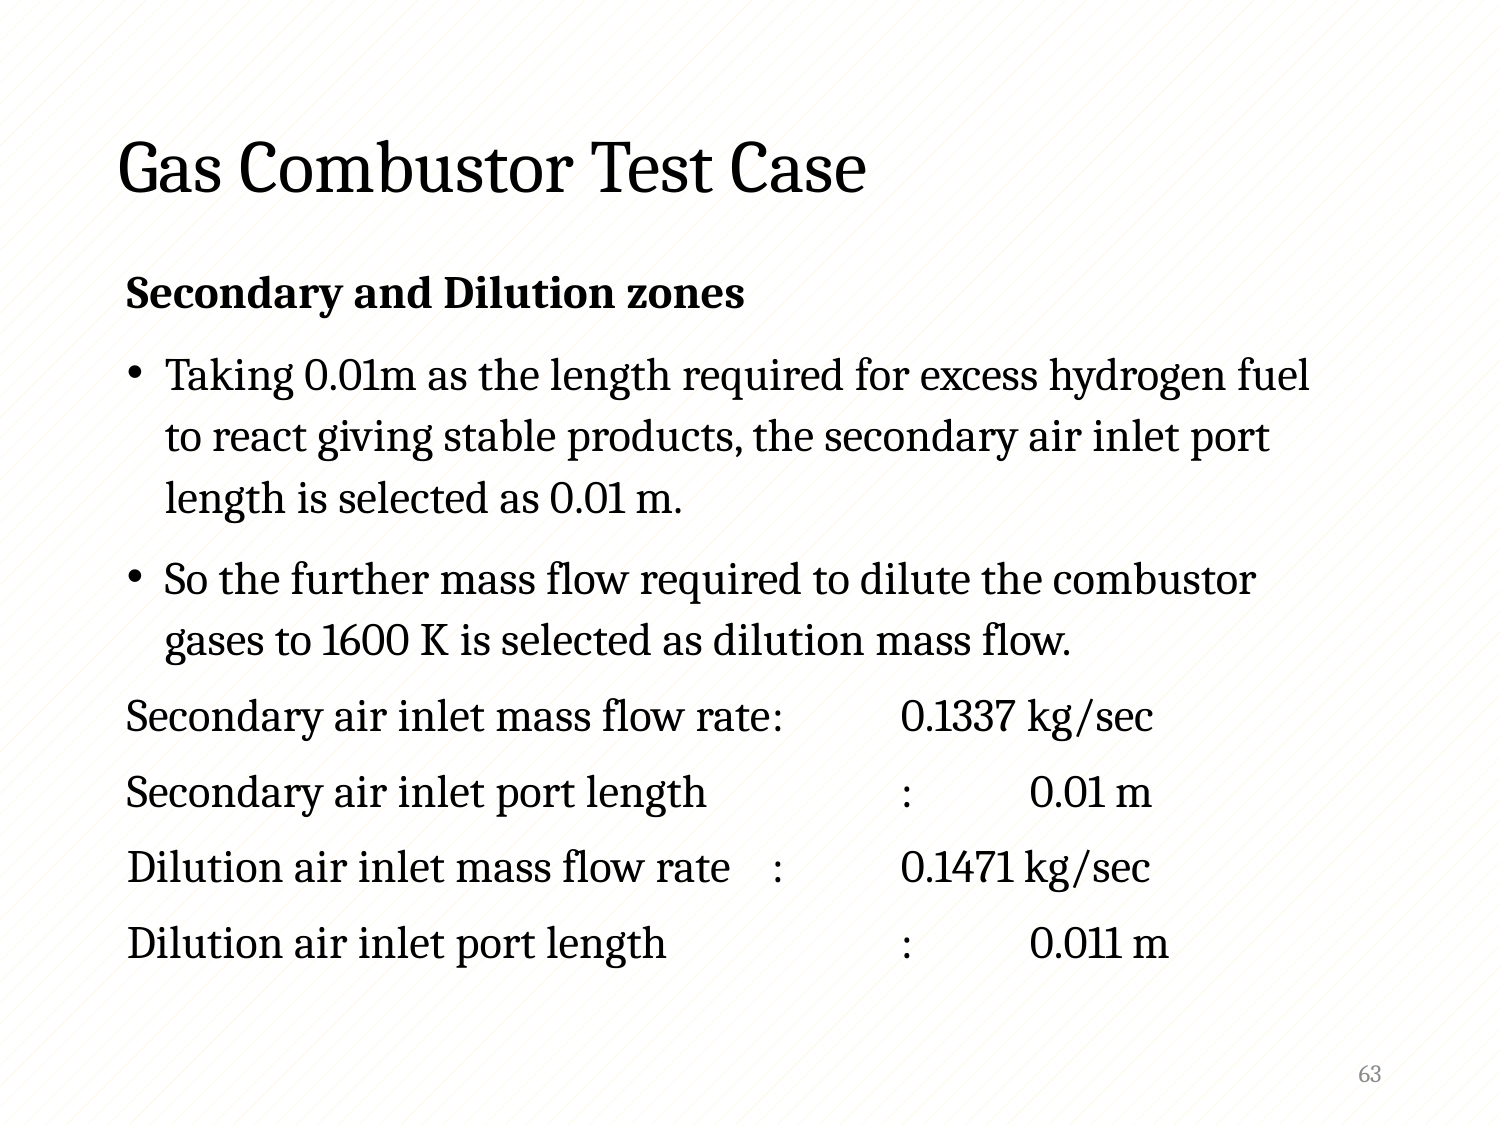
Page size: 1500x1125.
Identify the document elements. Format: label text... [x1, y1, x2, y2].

title Gas Combustor Test Case [103, 59, 1397, 278]
slide_number 63 [1059, 1042, 1397, 1103]
list Secondary and Dilution zones Taking 0.01m as the length required for excess hydrogen fuel to react giving stable products, the secondary air inlet port length is selected as 0.01 m. So the further mass flow required to dilute the combustor gases to 1600 K is selected as dilution mass flow. Secondary air inlet mass flow rate : 0.1337 kg/sec Secondary air inlet port length : 0.01 m Dilution air inlet mass flow rate : 0.1471 kg/sec Dilution air inlet port length : 0.011 m [111, 254, 1344, 985]
